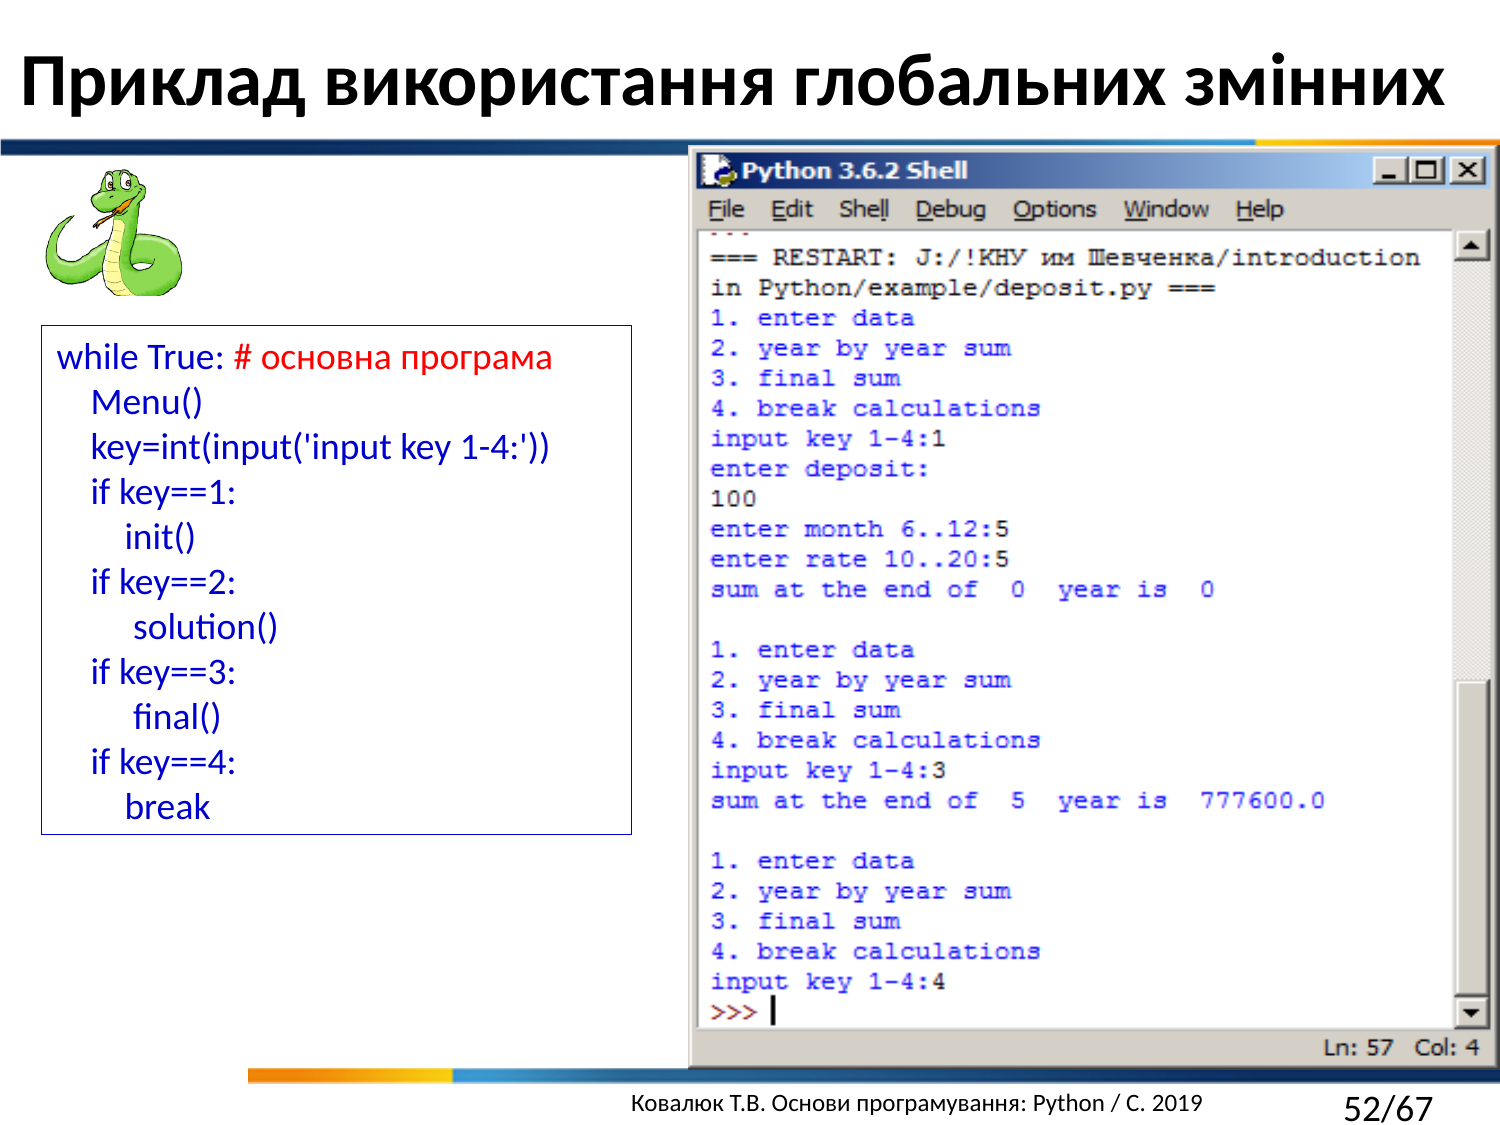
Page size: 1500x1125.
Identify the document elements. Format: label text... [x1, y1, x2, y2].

picture [41, 160, 186, 296]
text_box while True: # основна програма Menu() key=int(input('input key 1-4:')) if key==1: init() if key==2: solution() if key==3: final() if key==4: break [41, 325, 632, 835]
picture [2, 139, 1500, 1084]
text_box Приклад використання глобальних змінних [0, 23, 1500, 128]
